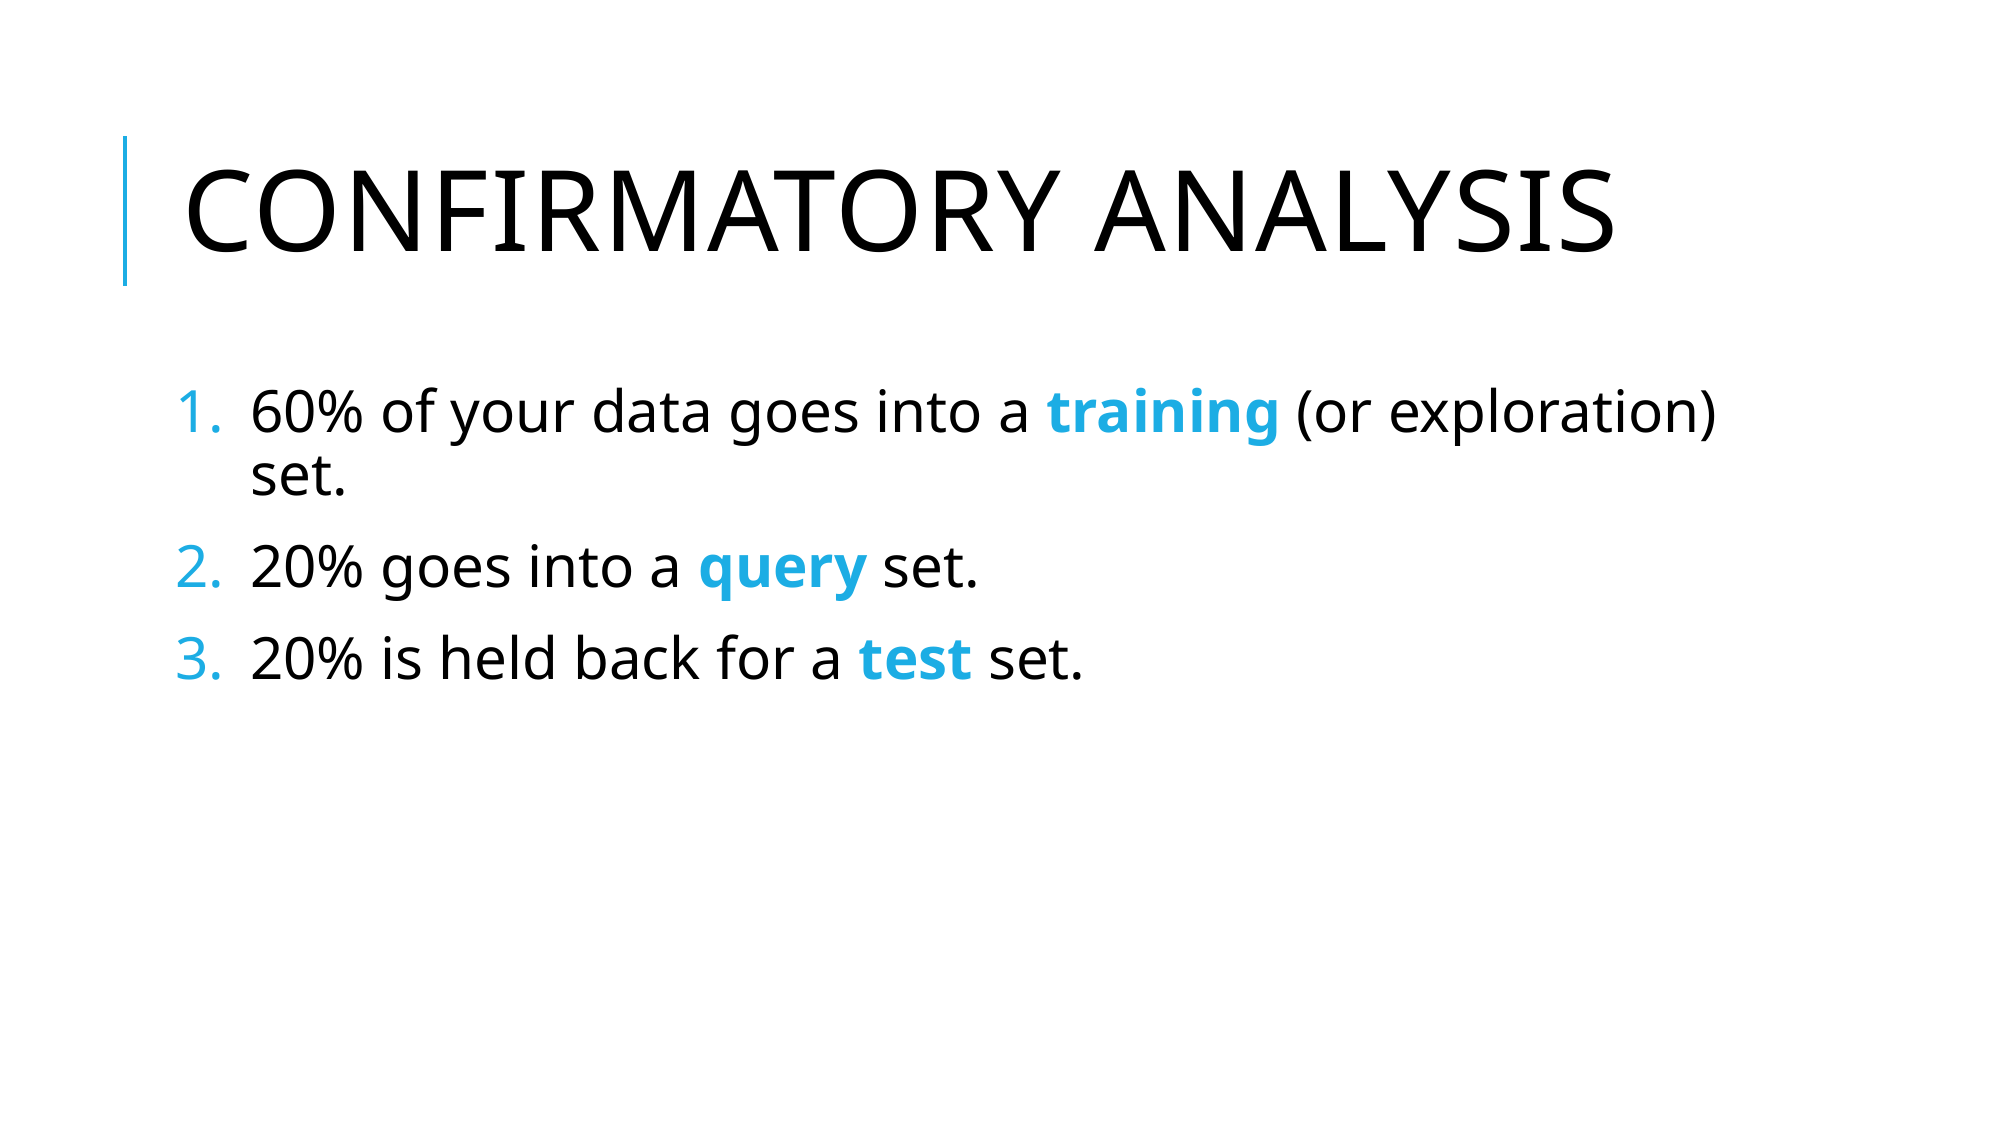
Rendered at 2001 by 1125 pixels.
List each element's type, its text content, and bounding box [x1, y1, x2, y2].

list 60% of your data goes into a training (or exploration) set. 20% goes into a query set. 20% is held back for a test set. [168, 375, 1763, 1035]
title confirmatory analysis [168, 96, 1763, 342]
